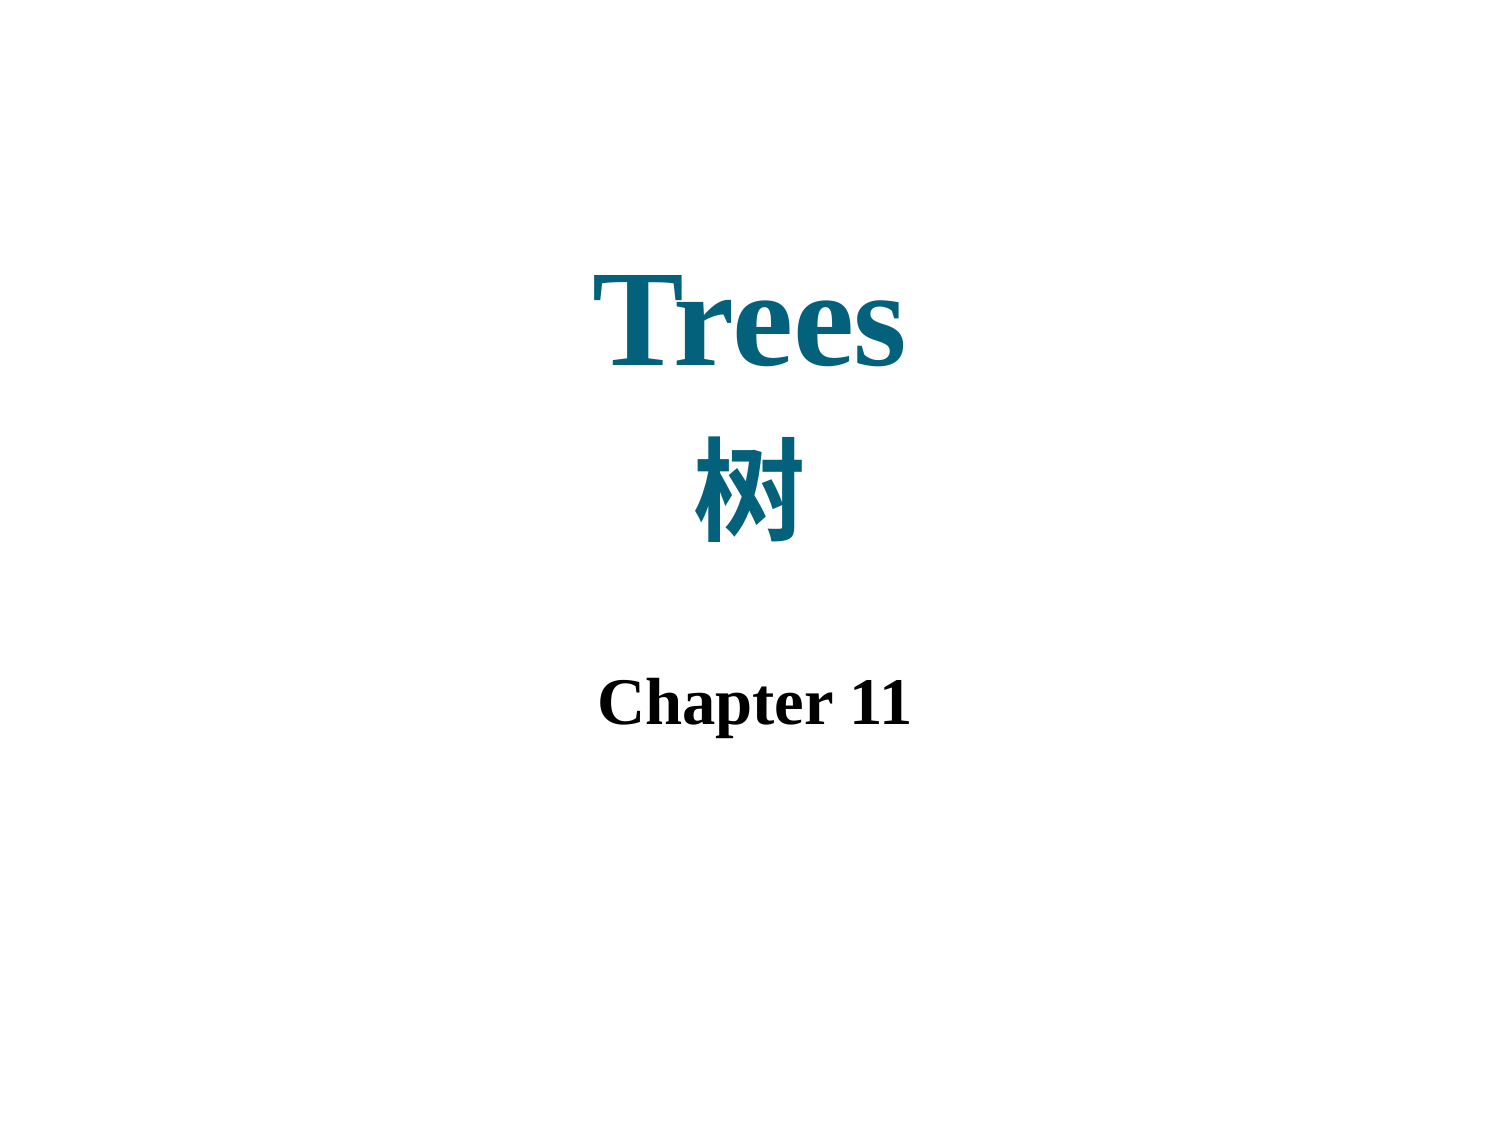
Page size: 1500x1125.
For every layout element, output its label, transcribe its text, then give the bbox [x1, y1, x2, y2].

title Trees 树 [75, 187, 1425, 429]
subtitle Chapter 11 [80, 650, 1431, 838]
